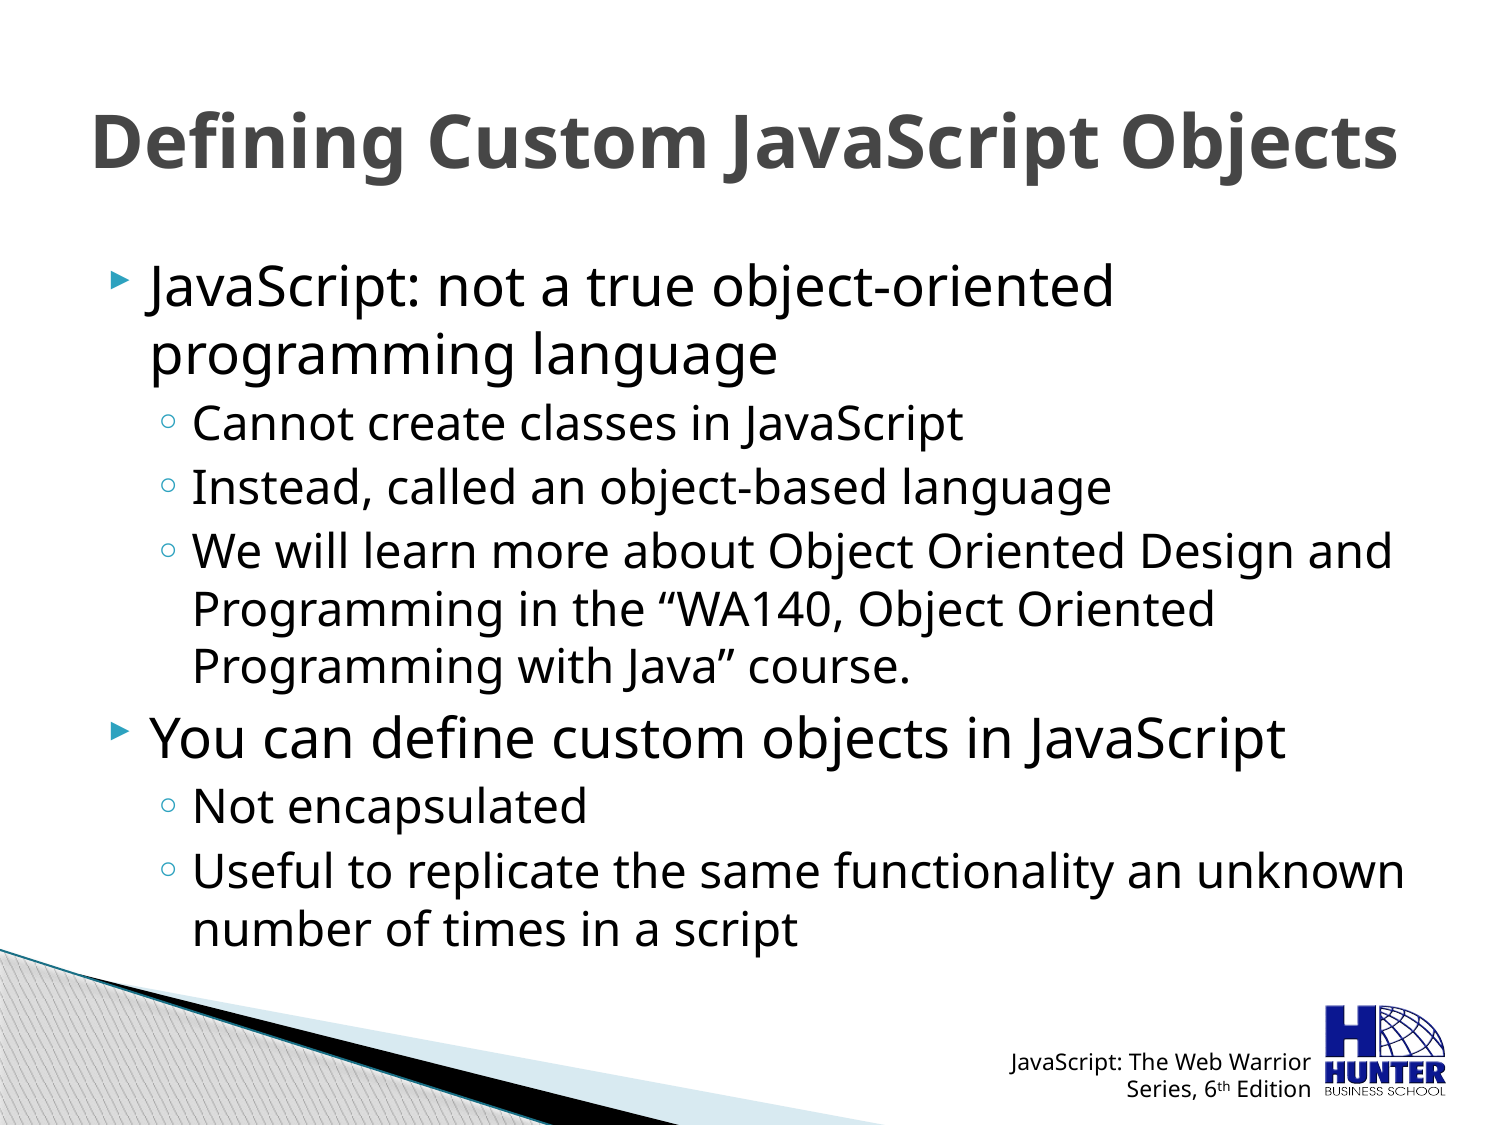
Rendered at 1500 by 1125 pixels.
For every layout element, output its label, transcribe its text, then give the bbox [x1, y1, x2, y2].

list JavaScript: not a true object-oriented programming language Cannot create classes in JavaScript Instead, called an object-based language We will learn more about Object Oriented Design and Programming in the “WA140, Object Oriented Programming with Java” course. You can define custom objects in JavaScript Not encapsulated Useful to replicate the same functionality an unknown number of times in a script [75, 243, 1425, 986]
title Defining Custom JavaScript Objects [75, 45, 1425, 233]
picture [1325, 1005, 1446, 1097]
